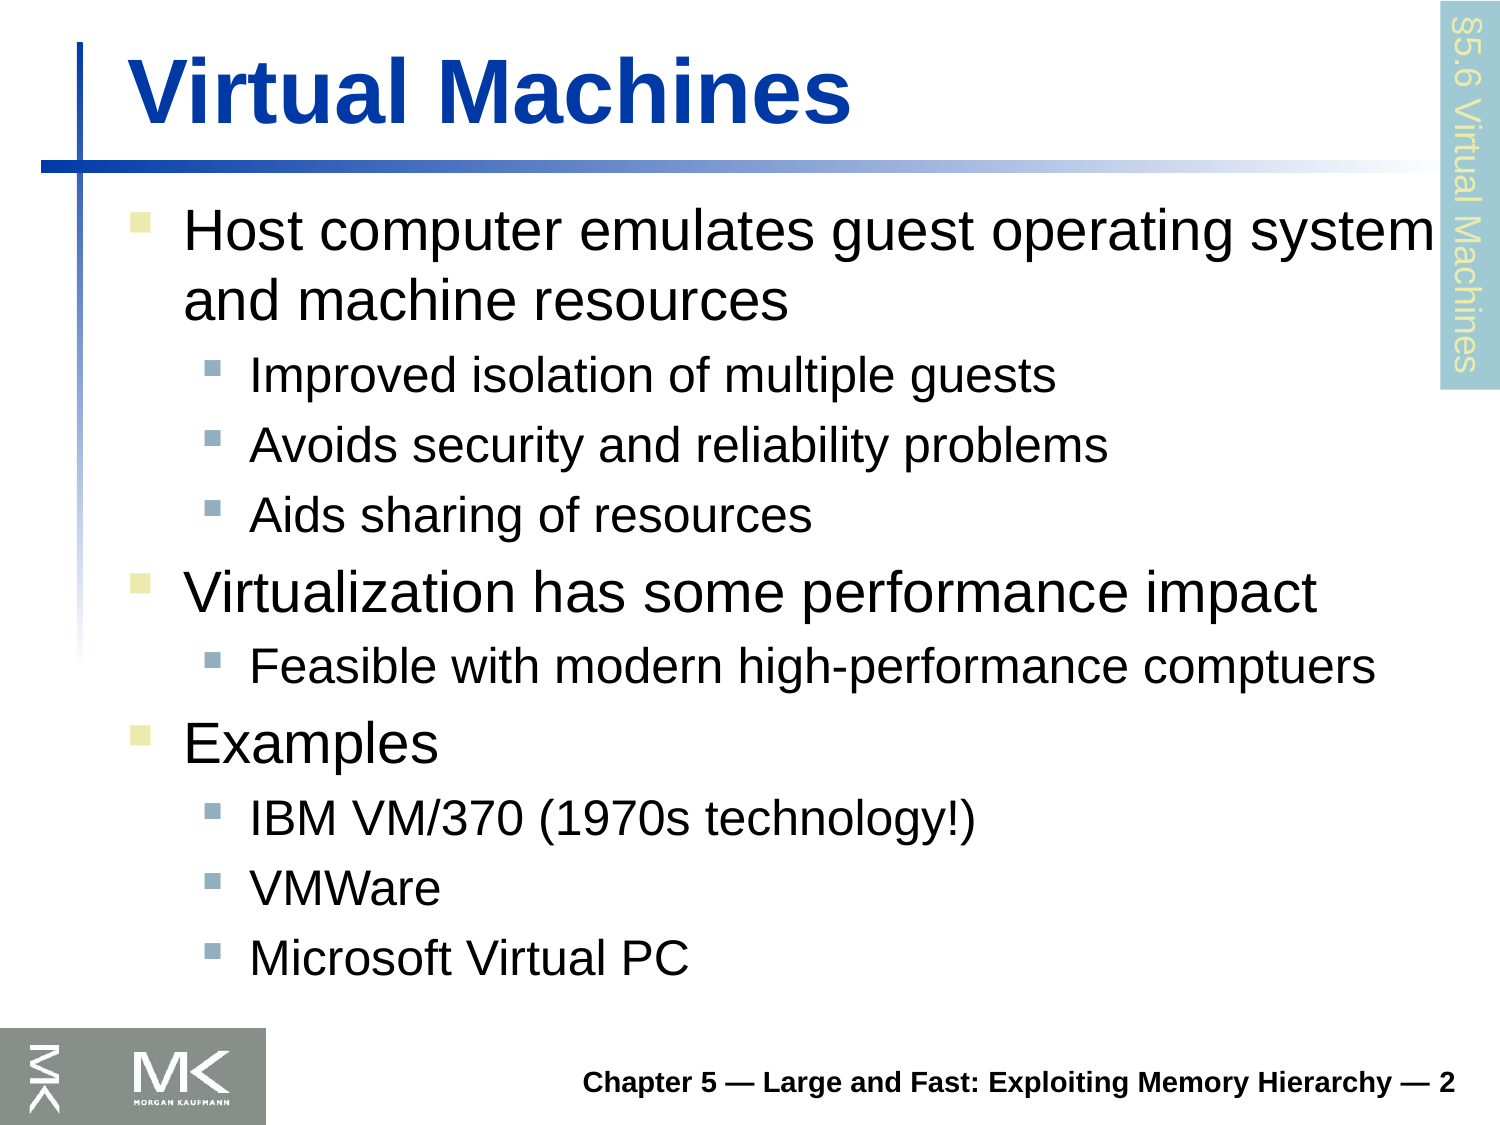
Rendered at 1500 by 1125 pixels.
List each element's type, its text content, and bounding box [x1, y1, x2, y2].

picture [0, 1028, 266, 1125]
title Virtual Machines [112, 23, 1440, 149]
list Host computer emulates guest operating system and machine resources Improved isolation of multiple guests Avoids security and reliability problems Aids sharing of resources Virtualization has some performance impact Feasible with modern high-performance comptuers Examples IBM VM/370 (1970s technology!) VMWare Microsoft Virtual PC [112, 184, 1469, 1024]
text_box §5.6 Virtual Machines [1440, 0, 1500, 390]
footer Chapter 5 — Large and Fast: Exploiting Memory Hierarchy — 2 [277, 1046, 1471, 1106]
